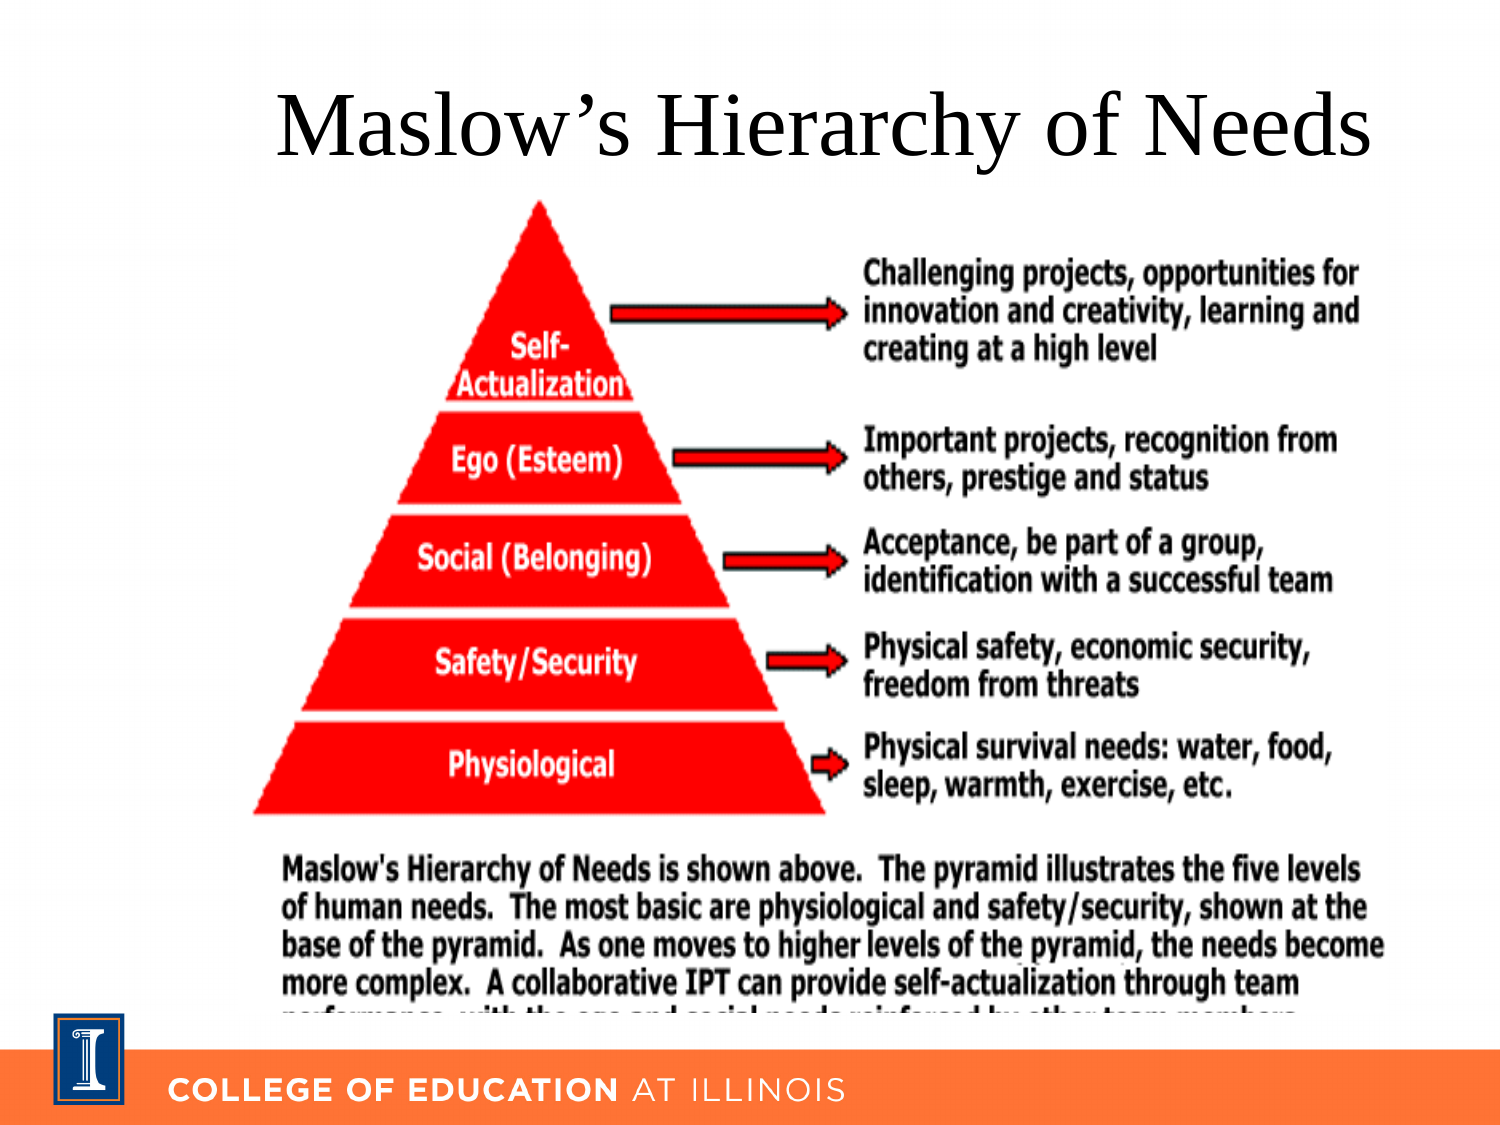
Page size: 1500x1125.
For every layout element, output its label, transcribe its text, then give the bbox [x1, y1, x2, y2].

picture [0, 0, 1500, 1125]
title Maslow’s Hierarchy of Needs [187, 24, 1463, 213]
